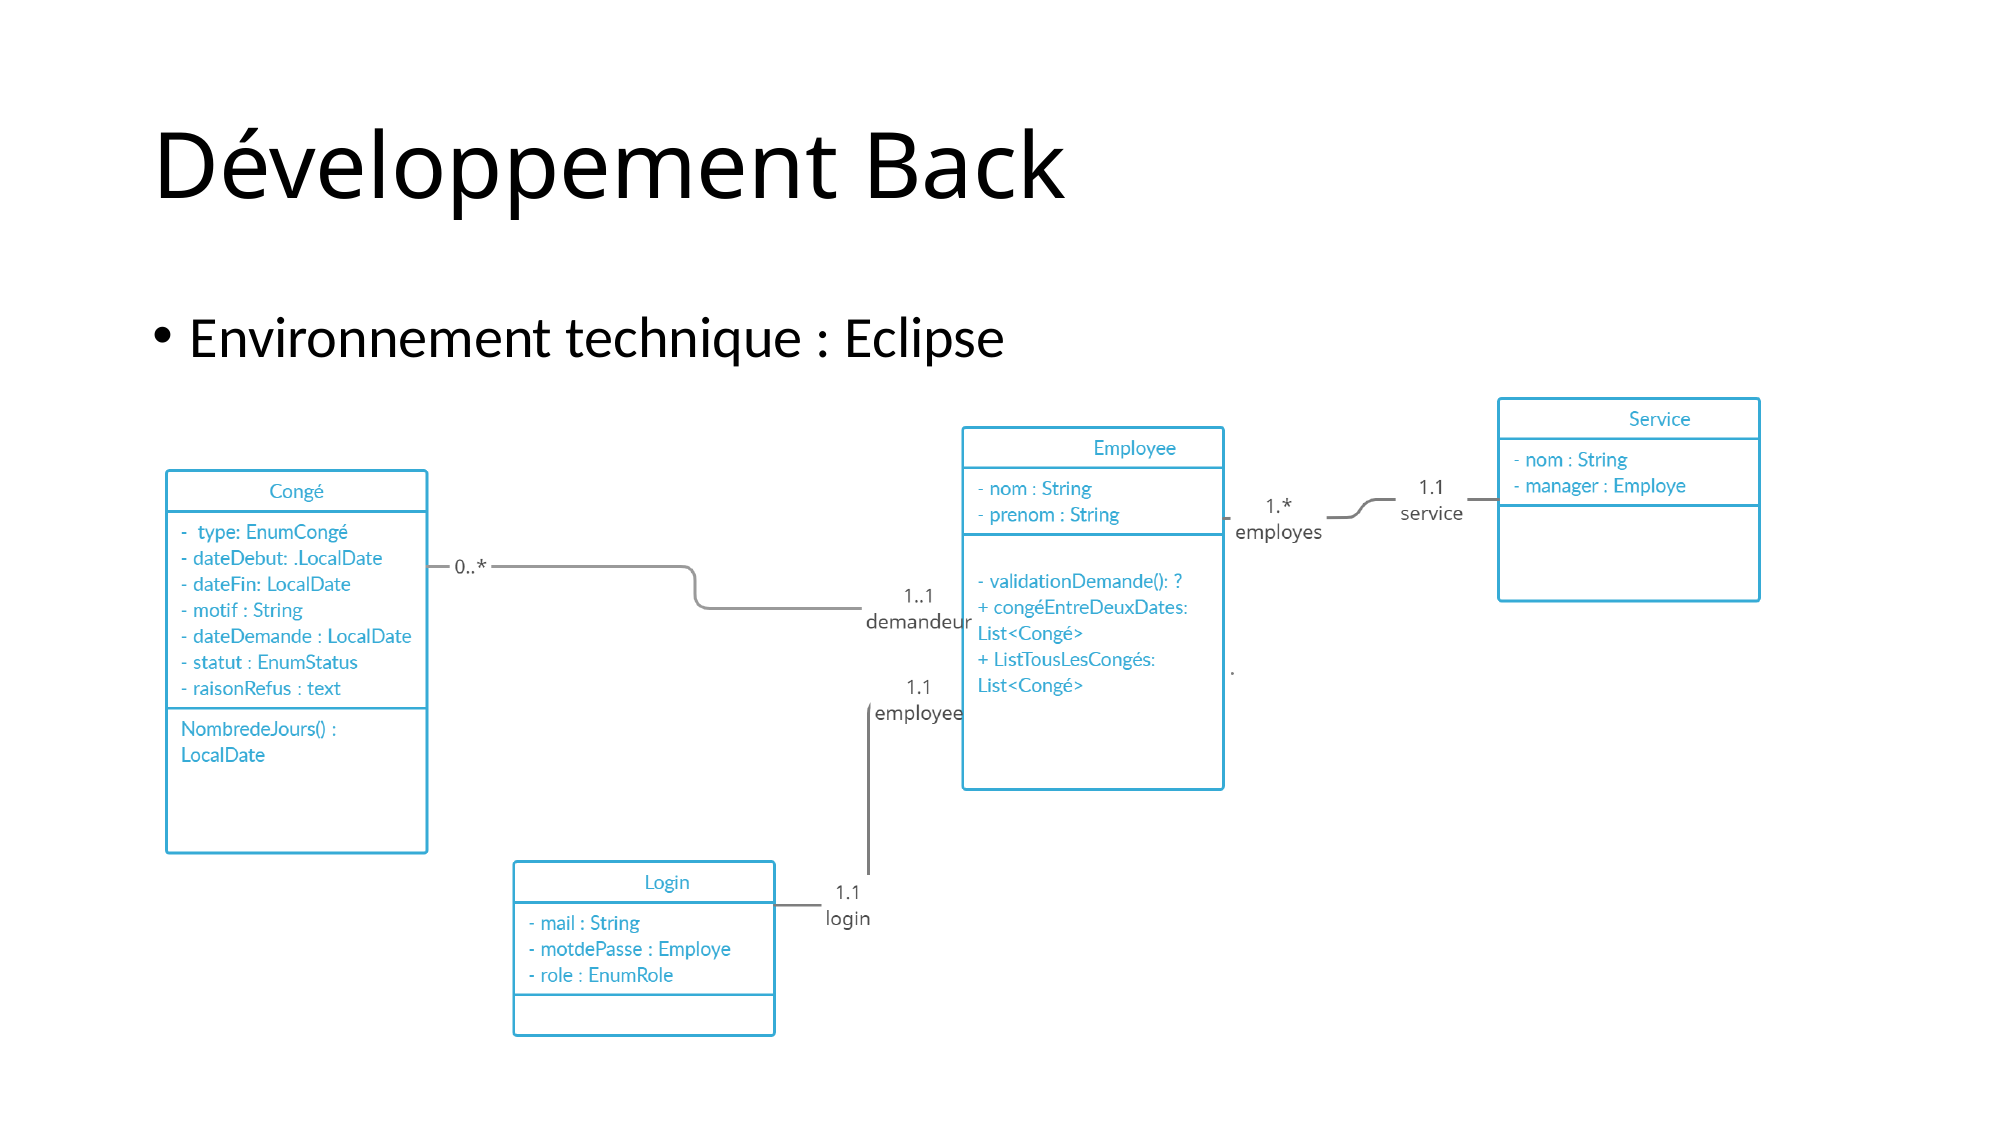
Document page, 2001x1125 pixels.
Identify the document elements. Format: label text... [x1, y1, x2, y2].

title Développement Back [137, 59, 1863, 278]
list Environnement technique : Eclipse [137, 299, 1863, 1014]
picture [137, 369, 1788, 1065]
